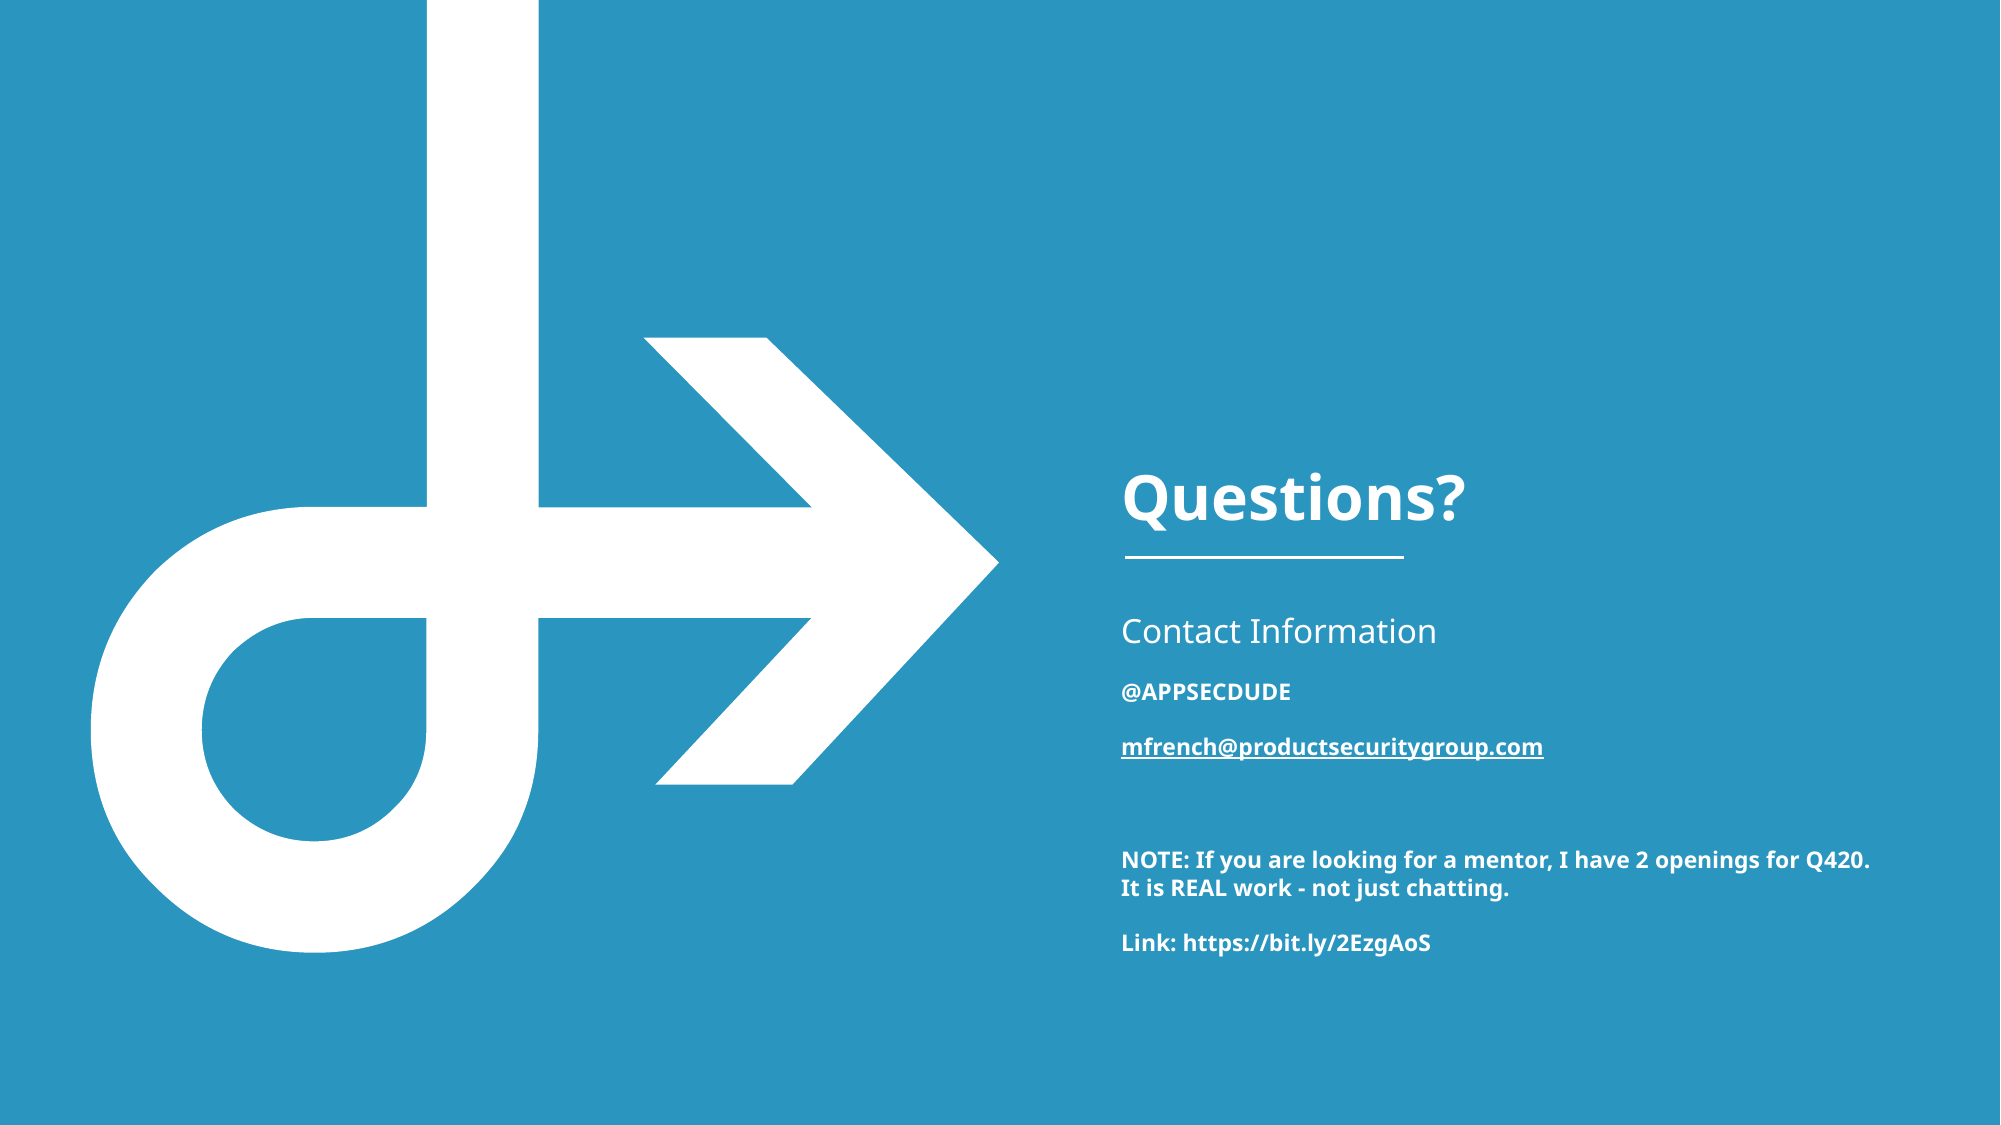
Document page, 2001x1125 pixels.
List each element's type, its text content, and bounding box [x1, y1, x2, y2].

text_box Contact Information @APPSECDUDE mfrench@productsecuritygroup.com NOTE: If you are looking for a mentor, I have 2 openings for Q420. It is REAL work - not just chatting. Link: https://bit.ly/2EzgAoS [1106, 602, 1910, 991]
text_box Questions? [1106, 451, 1910, 541]
text_box [89, 0, 1001, 954]
